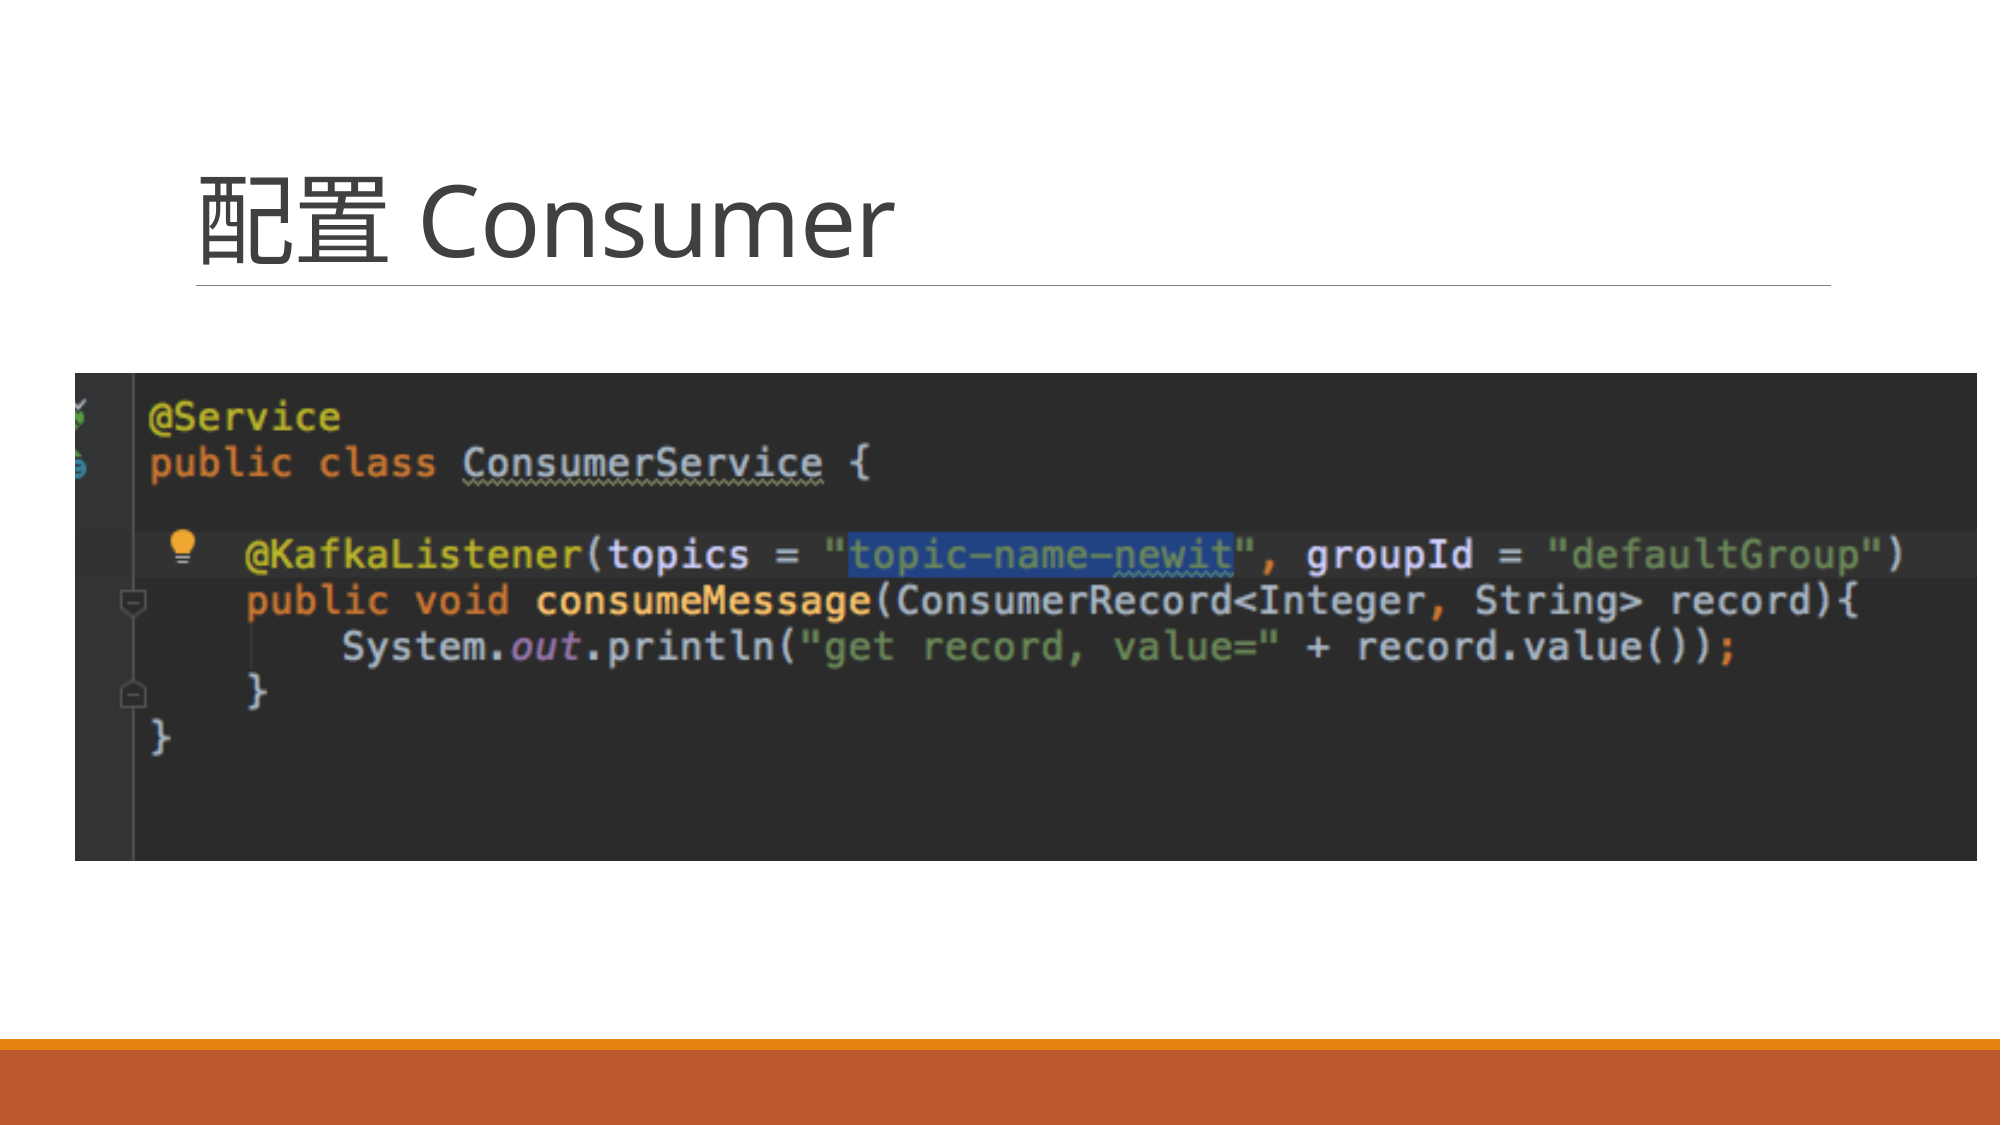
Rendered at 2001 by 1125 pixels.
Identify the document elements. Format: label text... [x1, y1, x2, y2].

picture [74, 373, 1978, 861]
title 配置Consumer [180, 47, 1830, 285]
